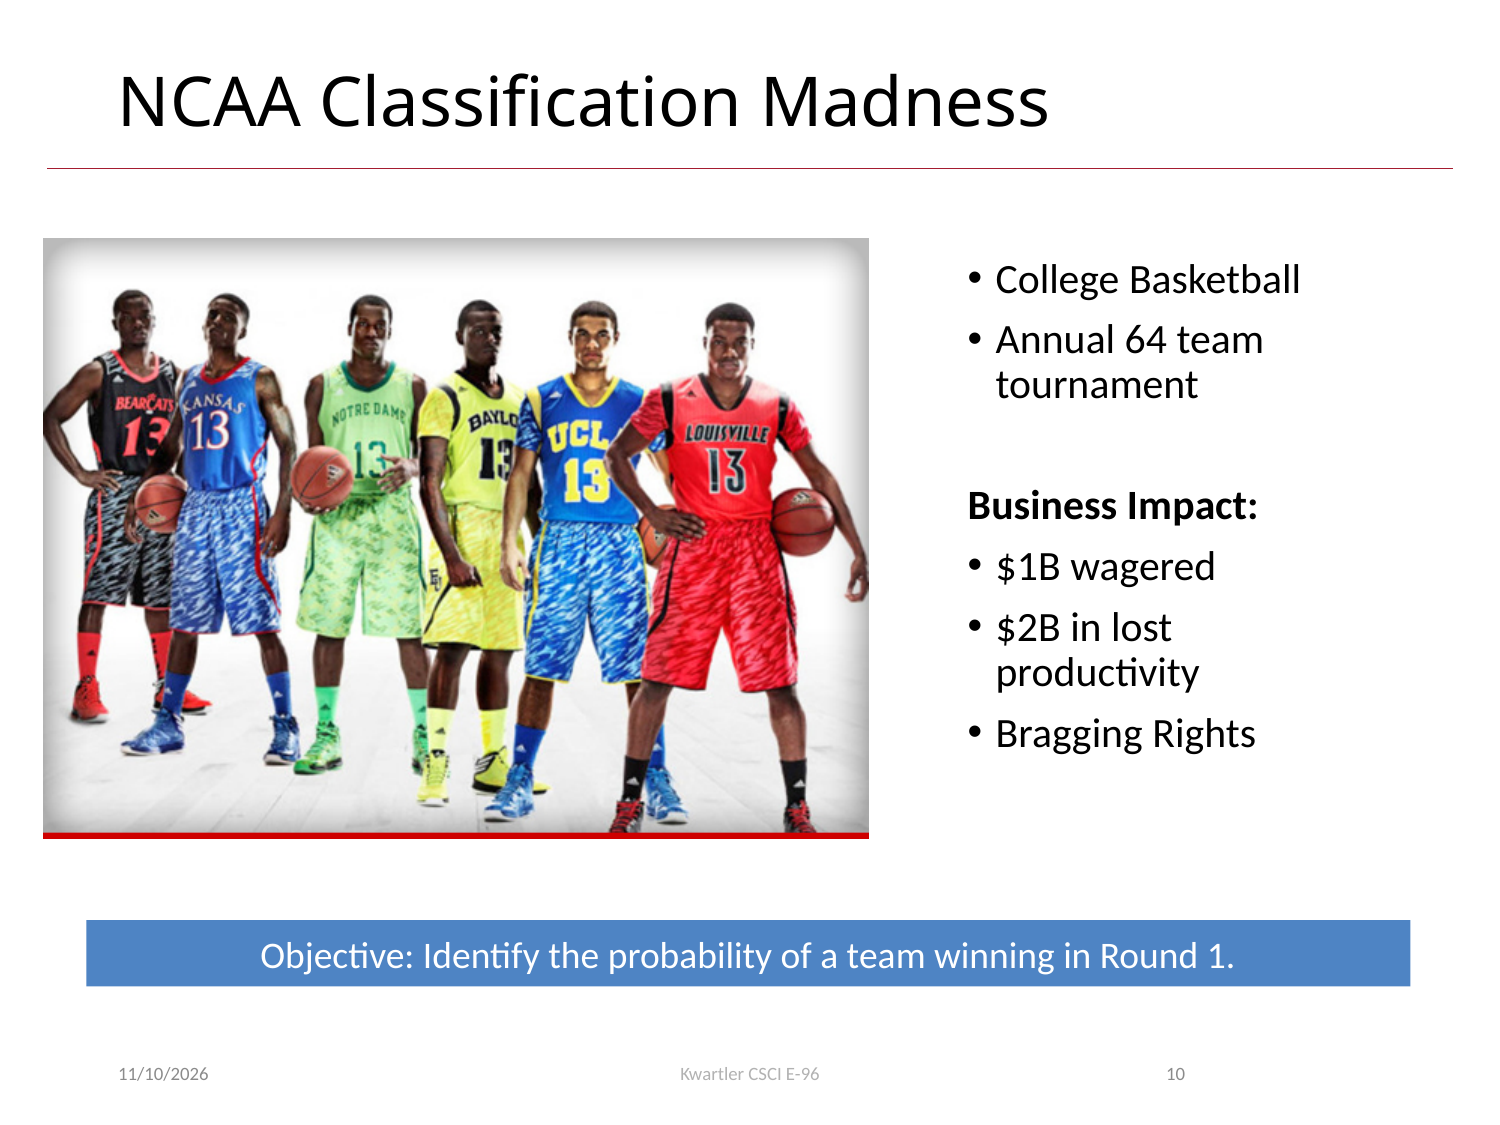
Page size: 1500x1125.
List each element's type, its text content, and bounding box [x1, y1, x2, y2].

title NCAA Classification Madness [103, 59, 1397, 157]
text_box College Basketball Annual 64 team tournament Business Impact: $1B wagered $2B in lost productivity Bragging Rights [952, 249, 1399, 846]
footer Kwartler CSCI E-96 [496, 1042, 1004, 1103]
slide_number 10 [1059, 1042, 1200, 1103]
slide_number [103, 1042, 441, 1103]
picture [43, 238, 869, 839]
text_box Objective: Identify the probability of a team winning in Round 1. [85, 919, 1411, 987]
